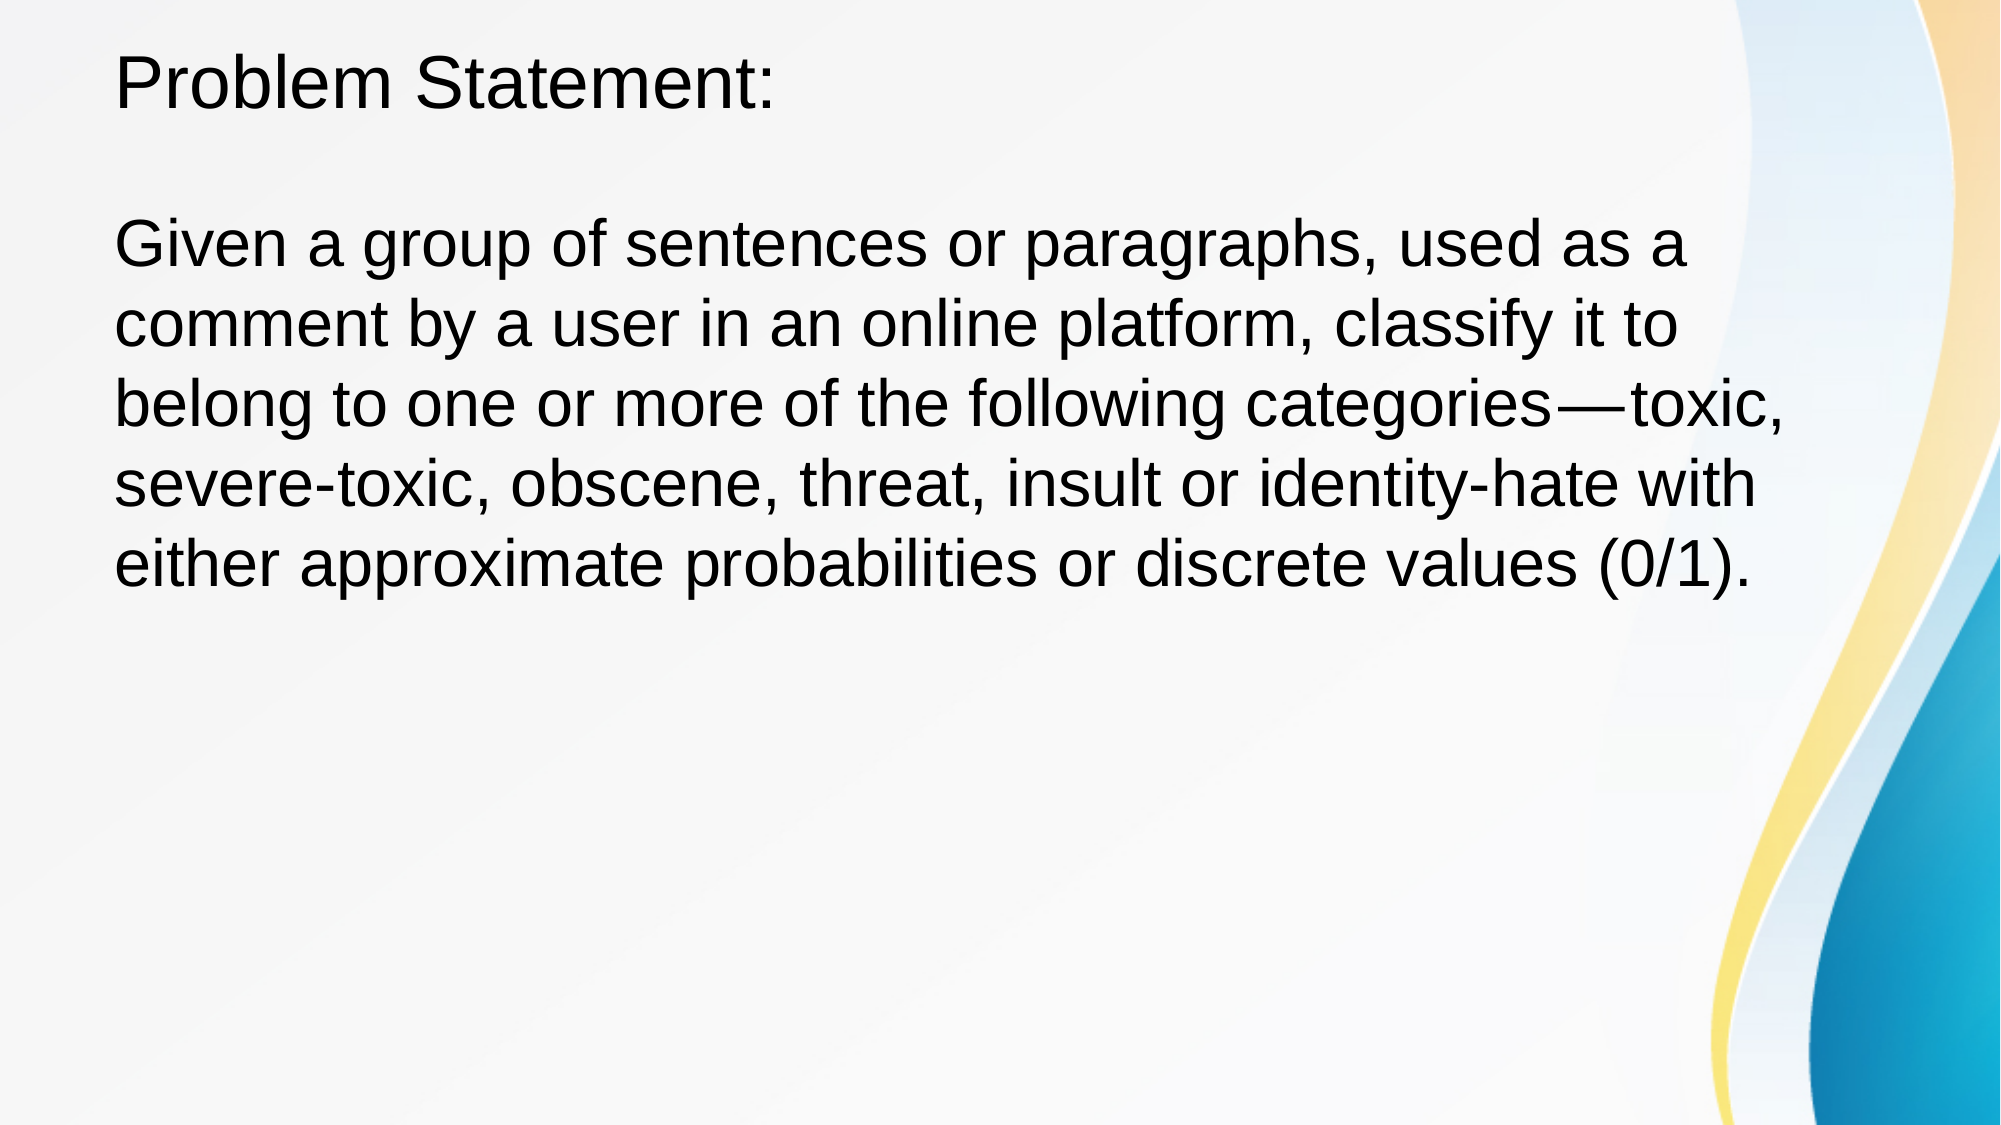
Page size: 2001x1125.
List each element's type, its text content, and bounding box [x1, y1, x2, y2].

title Problem Statement: [99, 30, 1901, 127]
picture [0, 0, 2001, 1125]
list Given a group of sentences or paragraphs, used as a comment by a user in an online platform, classify it to belong to one or more of the following categories — toxic, severe-toxic, obscene, threat, insult or identity-hate with either approximate probabilities or discrete values (0/1). [99, 192, 1886, 1006]
